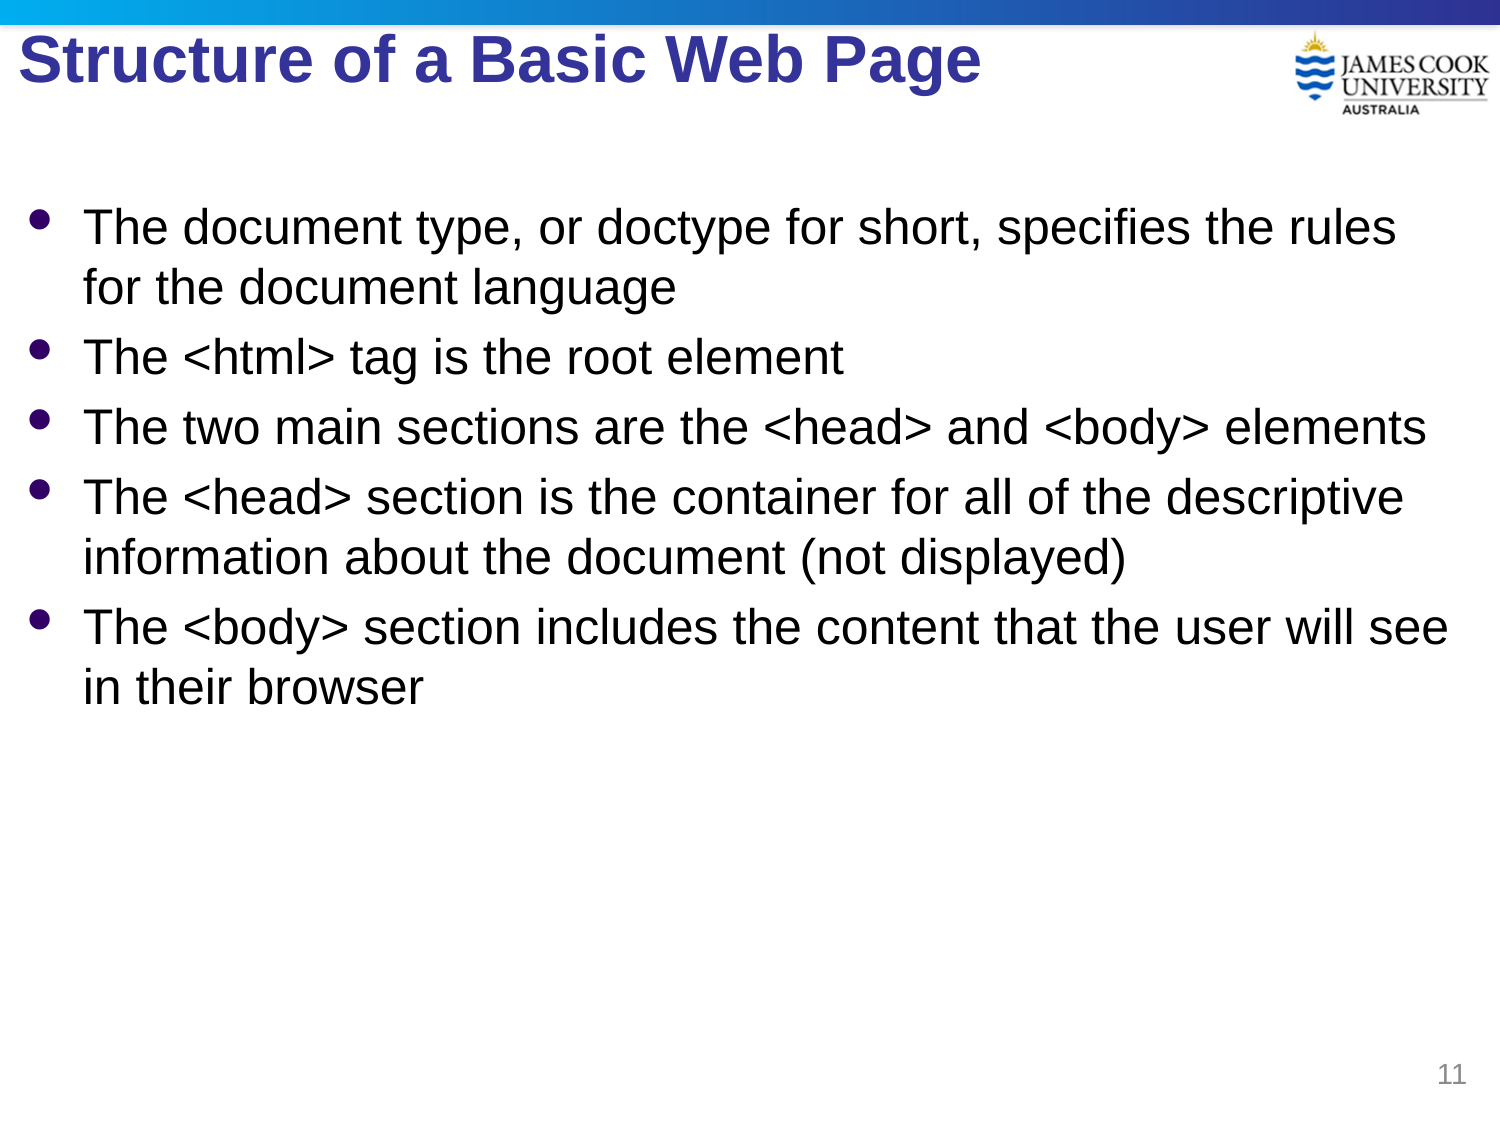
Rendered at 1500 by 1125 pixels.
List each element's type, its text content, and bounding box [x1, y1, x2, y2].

slide_number 11 [1074, 1042, 1483, 1103]
list The document type, or doctype for short, specifies the rules for the document language The <html> tag is the root element The two main sections are the <head> and <body> elements The <head> section is the container for all of the descriptive information about the document (not displayed) The <body> section includes the content that the user will see in their browser [11, 186, 1477, 1029]
title Structure of a Basic Web Page [3, 8, 1411, 89]
picture [1287, 25, 1500, 123]
